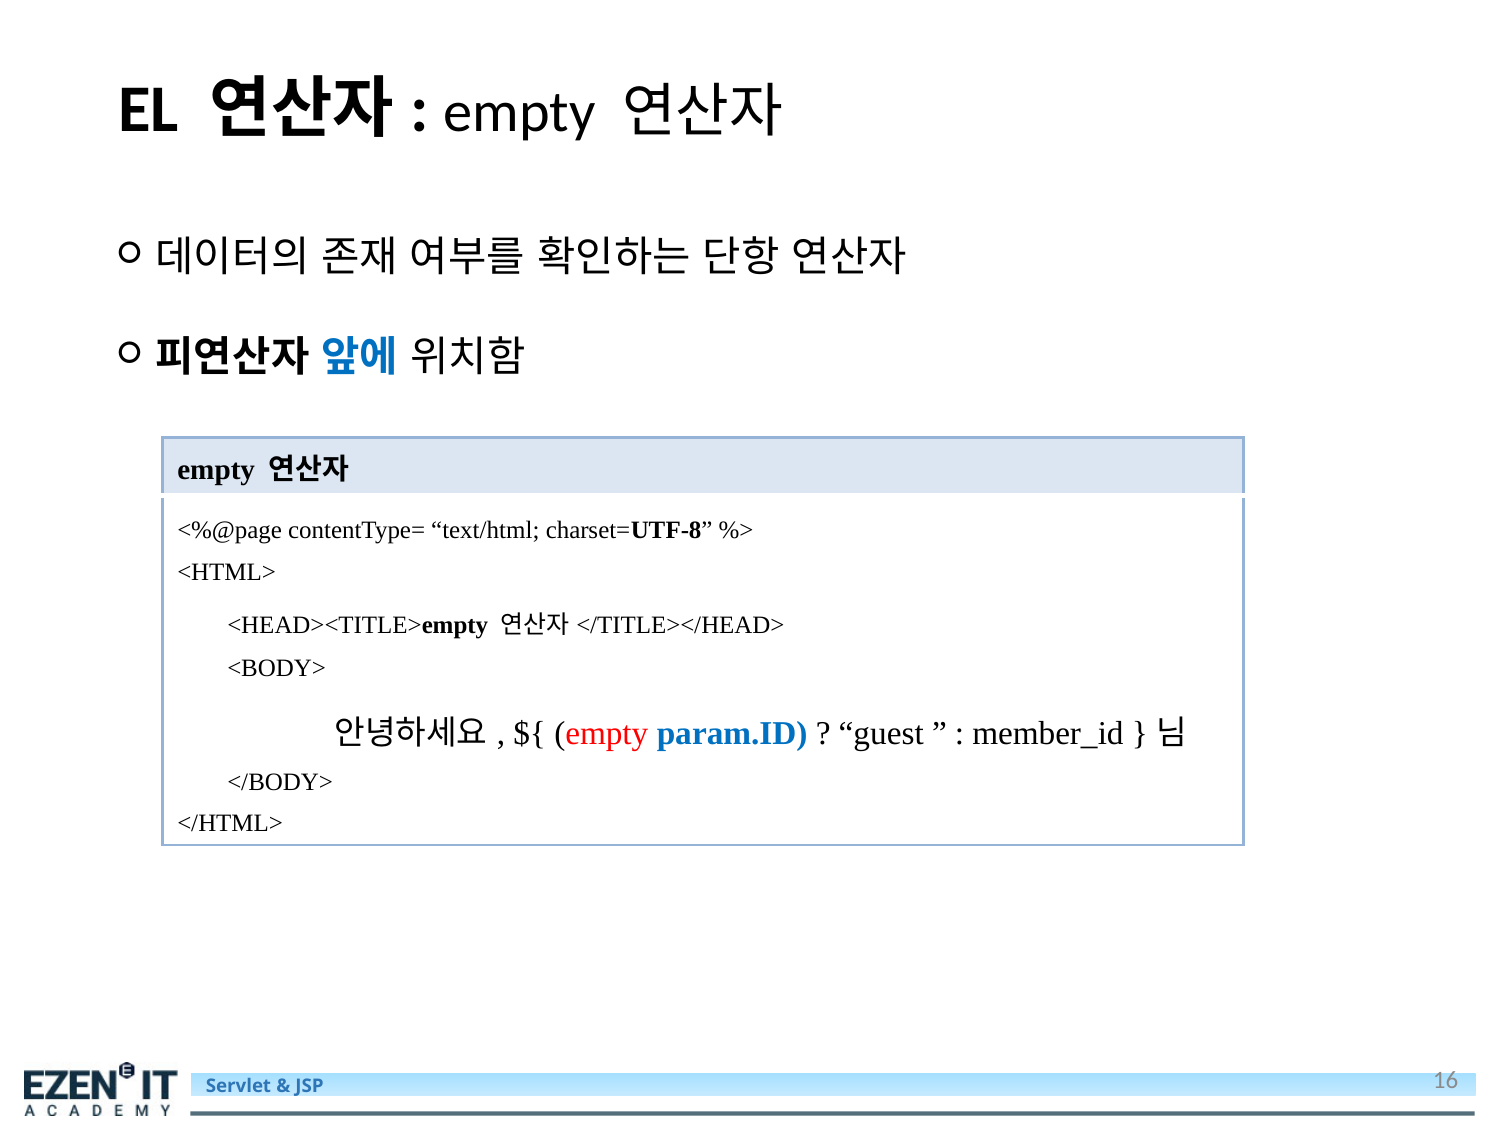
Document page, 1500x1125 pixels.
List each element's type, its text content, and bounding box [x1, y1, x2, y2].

list 데이터의 존재 여부를 확인하는 단항 연산자 피연산자 앞에 위치함 [103, 197, 1397, 400]
picture [24, 1062, 178, 1116]
title EL 연산자: empty 연산자 [103, 59, 1397, 160]
slide_number 16 [1400, 1048, 1474, 1109]
table_cell <%@page contentType= “text/html; charset=UTF-8” %> <HTML> <HEAD><TITLE>empty 연산자</TITLE></HEAD> <BODY> 안녕하세요, ${ (empty param.ID) ? “guest ” : member_id }님 </BODY> </HTML> [164, 498, 1242, 844]
table_header empty 연산자 [164, 439, 1242, 493]
